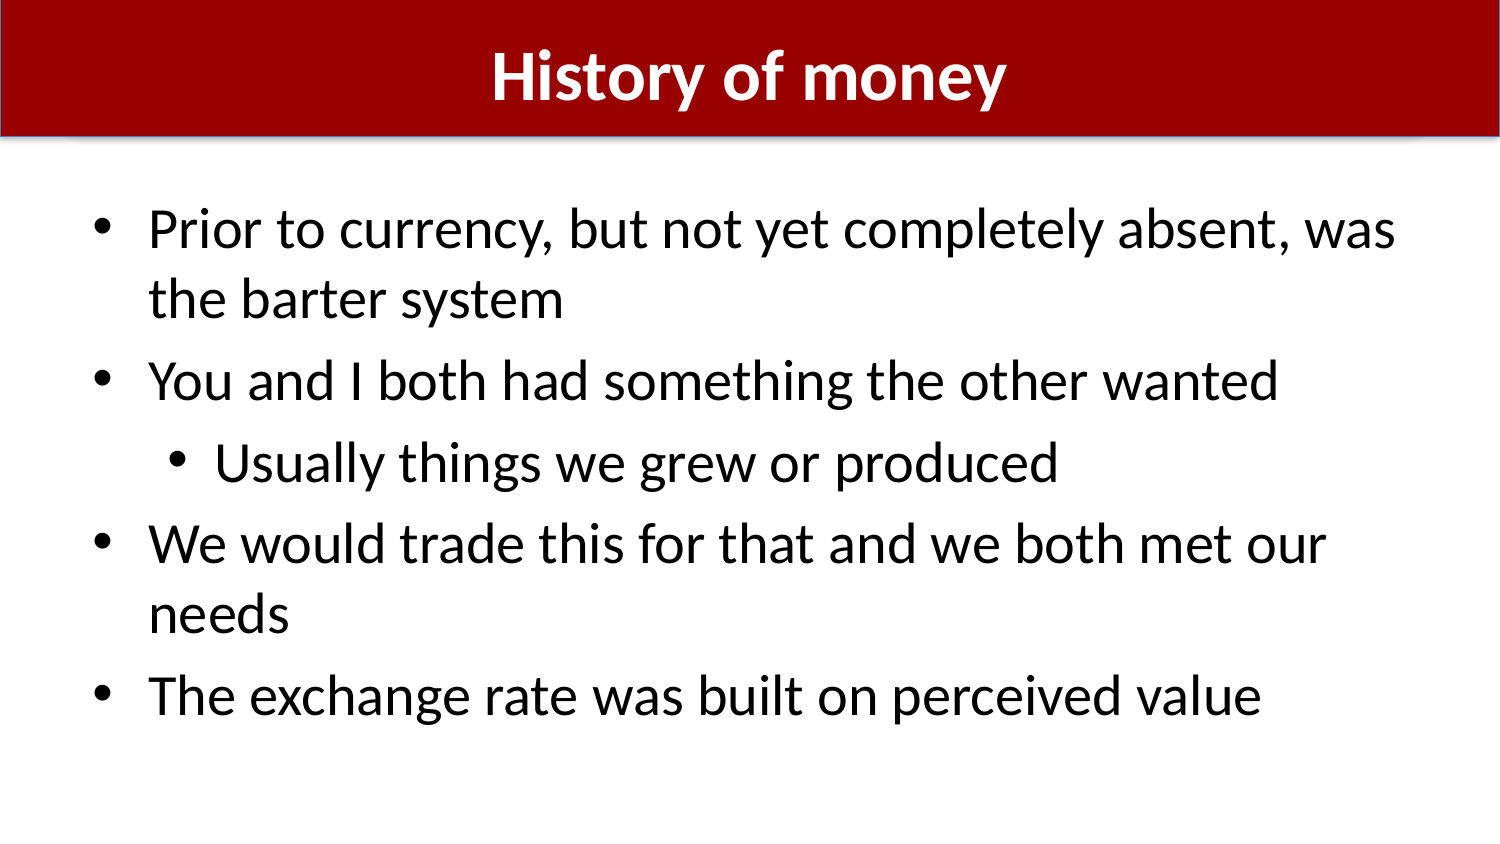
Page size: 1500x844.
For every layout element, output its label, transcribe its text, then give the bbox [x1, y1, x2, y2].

title History of money [75, 20, 1425, 123]
list Prior to currency, but not yet completely absent, was the barter system You and I both had something the other wanted Usually things we grew or produced We would trade this for that and we both met our needs The exchange rate was built on perceived value [77, 182, 1428, 810]
